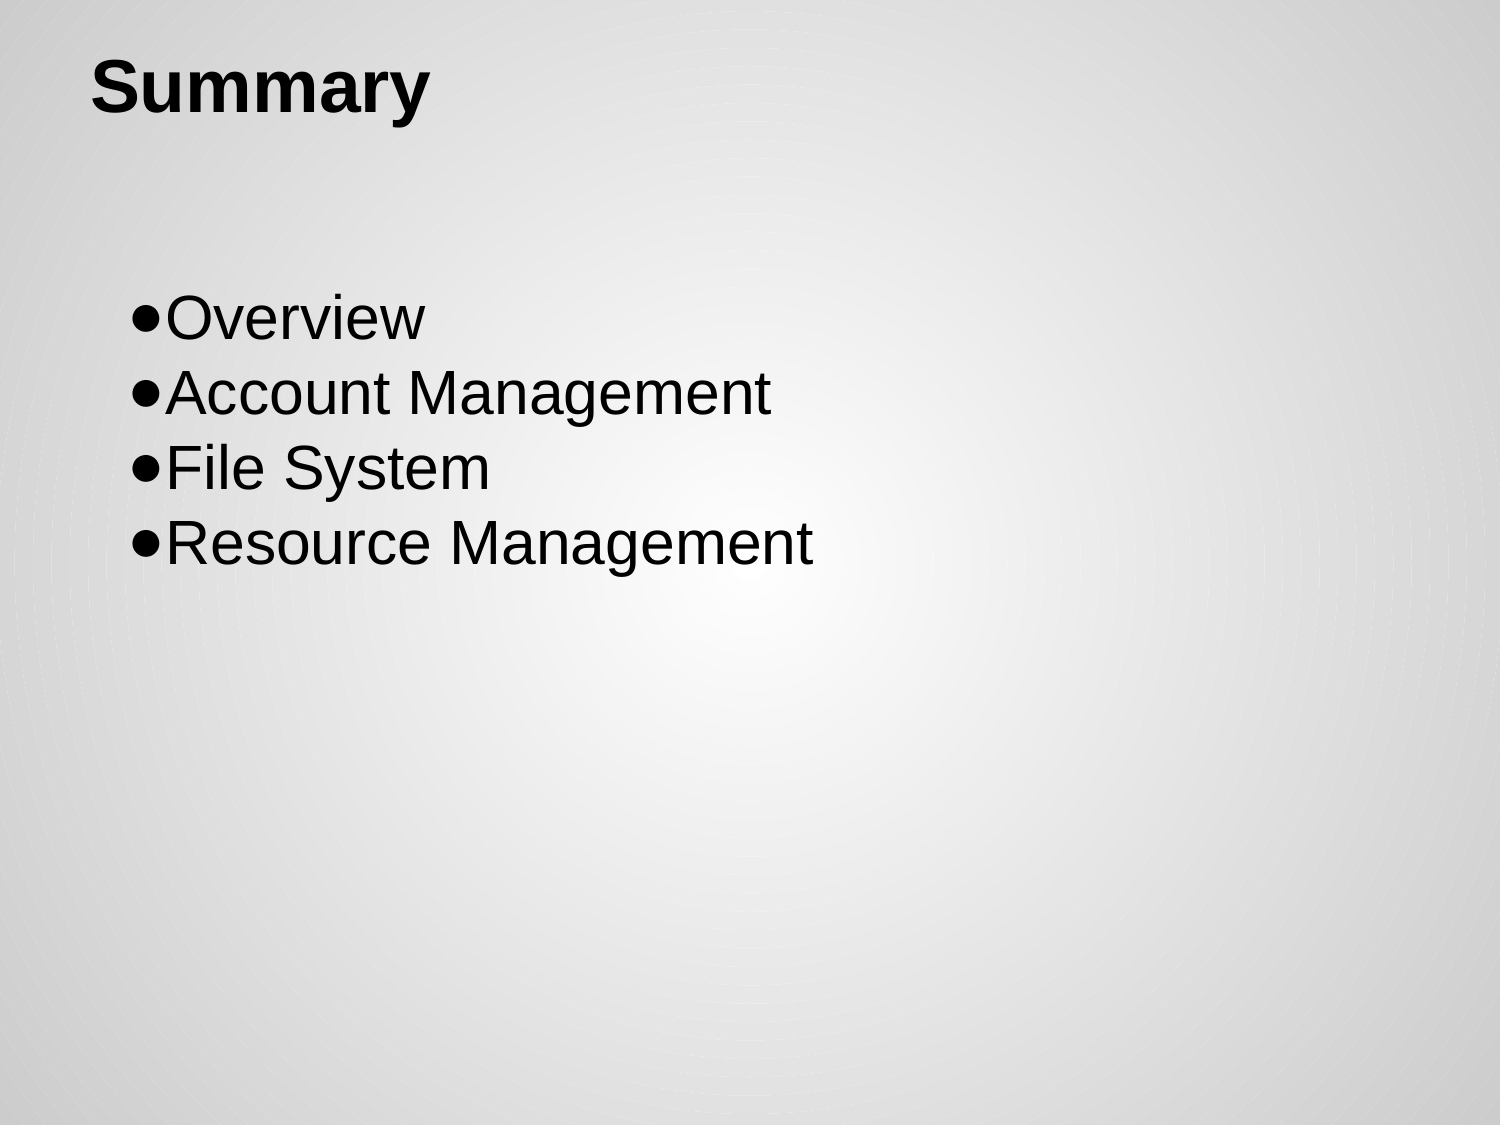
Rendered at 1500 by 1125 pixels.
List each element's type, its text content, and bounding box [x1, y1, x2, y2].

list Overview Account Management File System Resource Management [75, 262, 1425, 1078]
title Summary [75, 45, 1425, 233]
